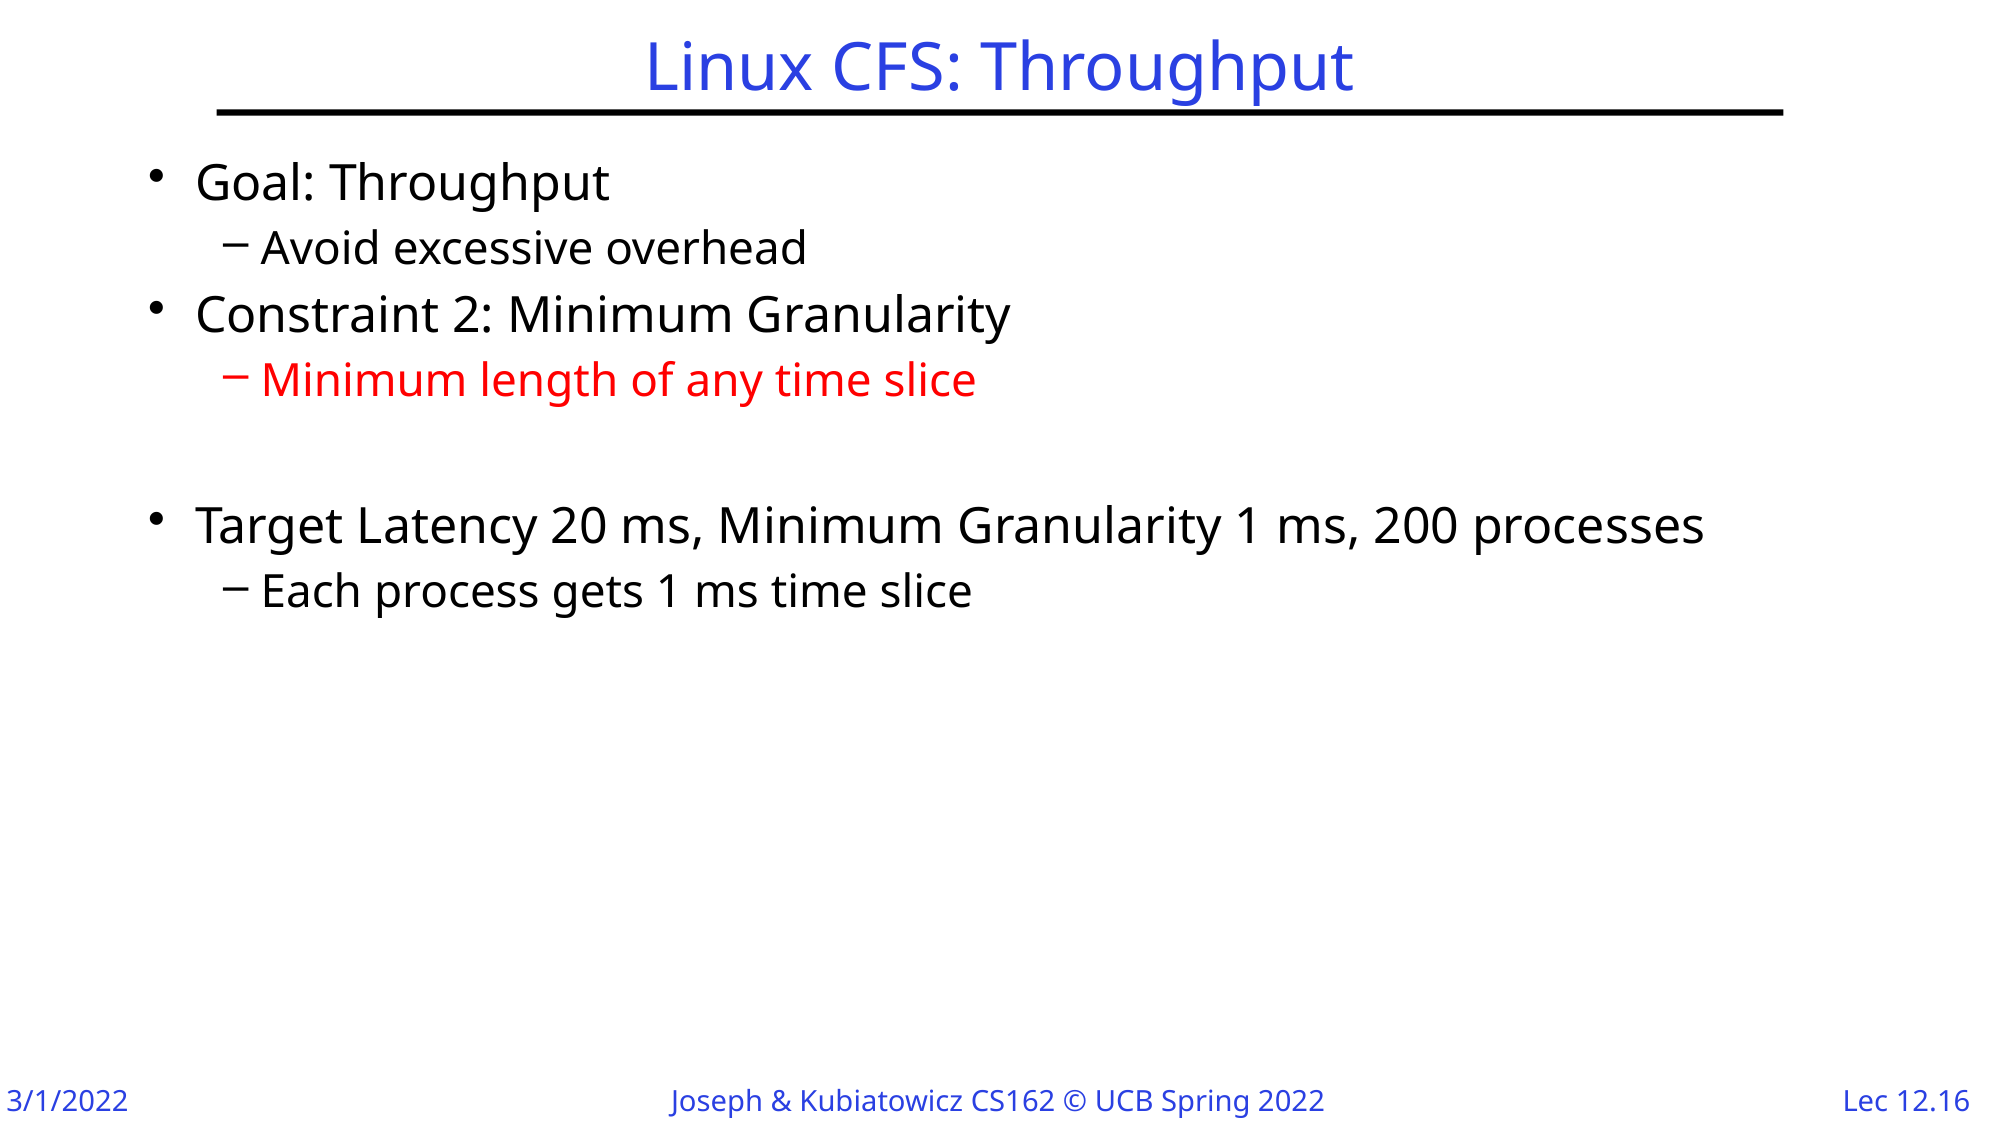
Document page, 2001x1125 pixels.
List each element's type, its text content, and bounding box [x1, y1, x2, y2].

list Goal: Throughput Avoid excessive overhead Constraint 2: Minimum Granularity Minimum length of any time slice Target Latency 20 ms, Minimum Granularity 1 ms, 200 processes Each process gets 1 ms time slice [133, 149, 1963, 988]
title Linux CFS: Throughput [216, 24, 1784, 113]
